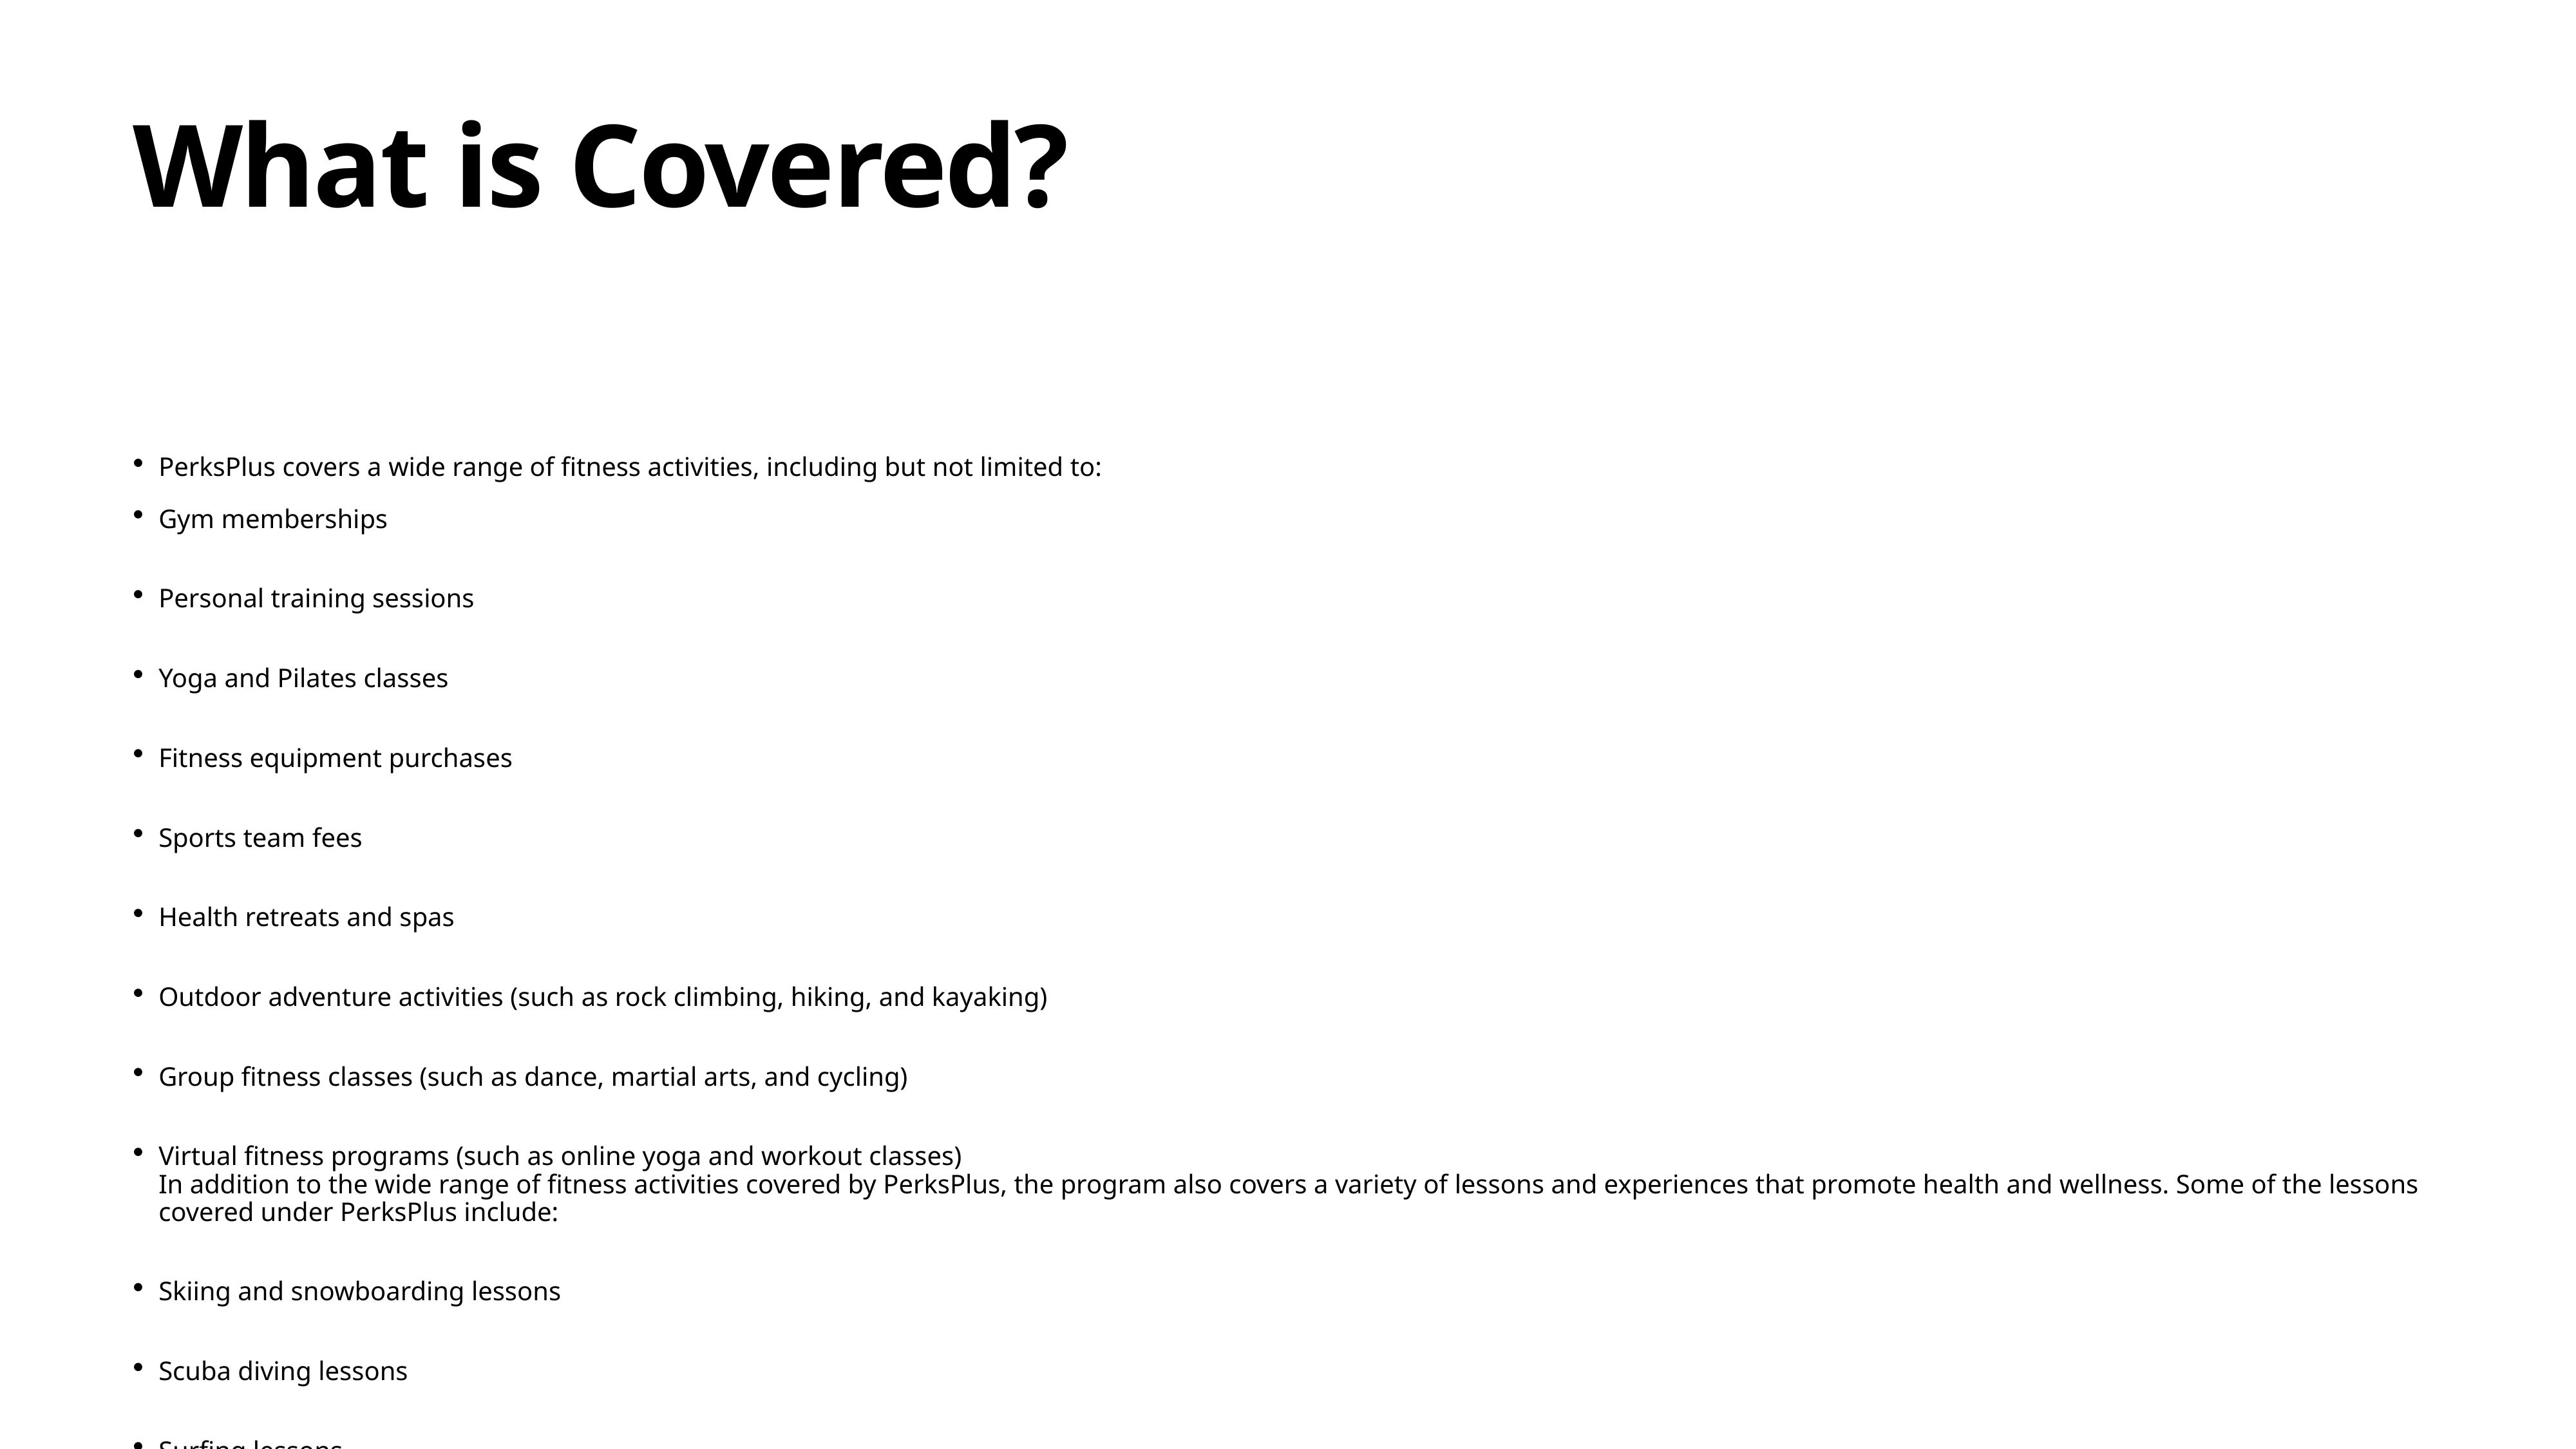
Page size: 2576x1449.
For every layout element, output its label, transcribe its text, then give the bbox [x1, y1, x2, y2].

list PerksPlus covers a wide range of fitness activities, including but not limited to: Gym memberships Personal training sessions Yoga and Pilates classes Fitness equipment purchases Sports team fees Health retreats and spas Outdoor adventure activities (such as rock climbing, hiking, and kayaking) Group fitness classes (such as dance, martial arts, and cycling) Virtual fitness programs (such as online yoga and workout classes) In addition to the wide range of fitness activities covered by PerksPlus, the program also covers a variety of lessons and experiences that promote health and wellness. Some of the lessons covered under PerksPlus include: Skiing and snowboarding lessons Scuba diving lessons Surfing lessons Horseback riding lessons These lessons provide employees with the opportunity to try new things, challenge themselves, and improve their physical skills. They are also a great way to relieve stress and have fun while staying active. With PerksPlus, employees can choose from a variety of fitness programs to suit their individual needs and preferences. Whether you're looking to improve your physical fitness, reduce stress, or just have some fun, PerksPlus has you covered. [127, 448, 2449, 1321]
title What is Covered? [127, 113, 2449, 266]
